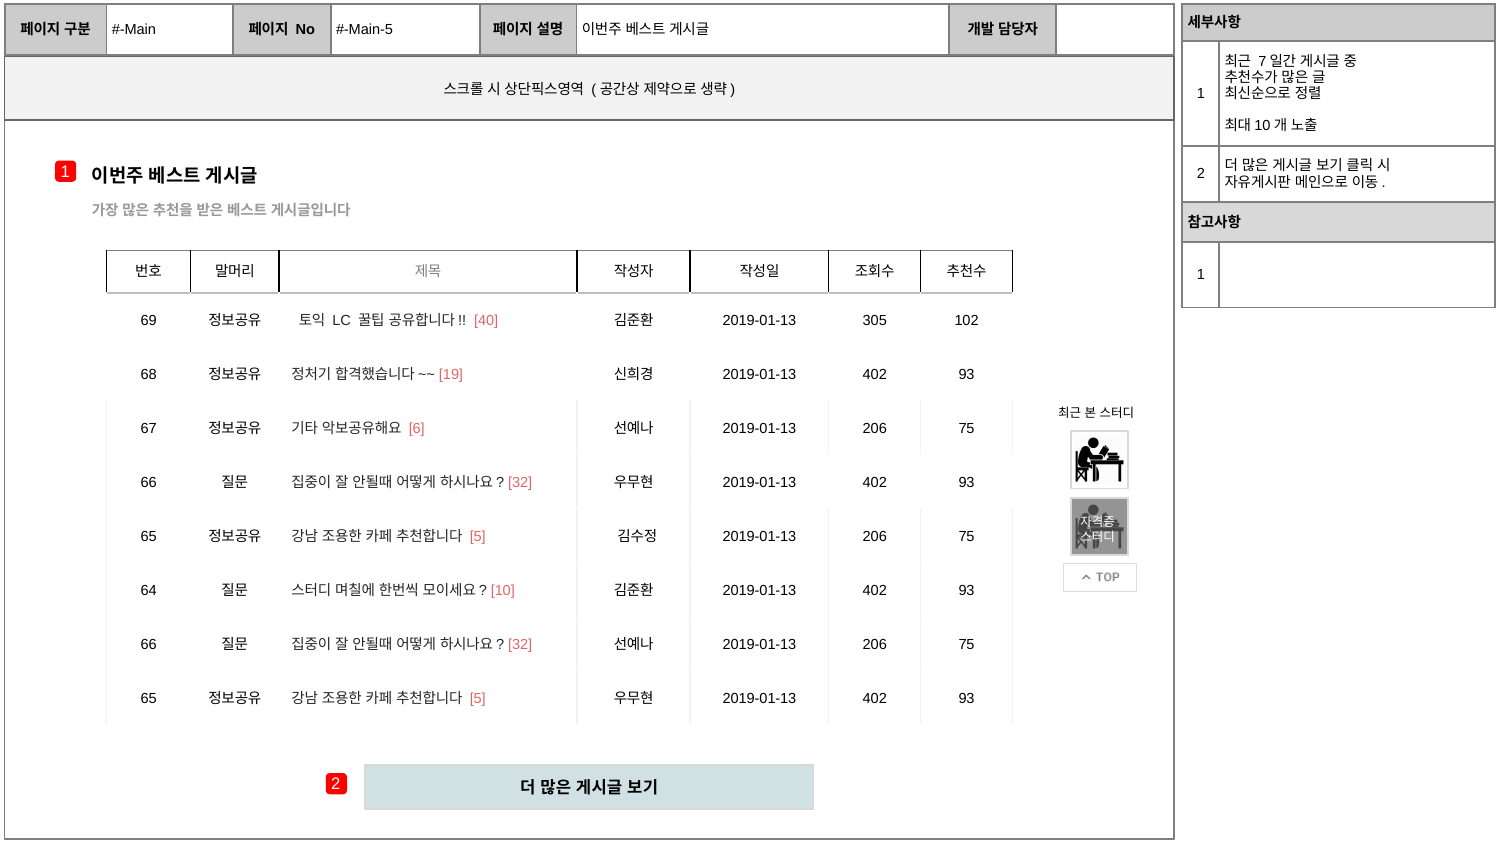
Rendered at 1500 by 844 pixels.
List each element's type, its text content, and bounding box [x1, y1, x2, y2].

table_cell 김준환 [578, 294, 689, 346]
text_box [316, 757, 358, 809]
table_header #-Main [107, 5, 232, 54]
table_cell 정보공유 [191, 294, 278, 346]
table_cell 강남 조용한 카페 추천합니다 [5] [280, 671, 576, 724]
table_cell 더 많은 게시글 보기 클릭 시 자유게시판 메인으로 이동. [1220, 147, 1494, 201]
table_cell 2019-01-13 [691, 401, 828, 454]
table_header 세부사항 [1183, 5, 1494, 40]
table_cell 402 [829, 563, 920, 616]
table_cell 93 [921, 563, 1012, 616]
table_cell 93 [921, 671, 1012, 724]
table_cell 2019-01-13 [691, 294, 828, 346]
table_cell 75 [921, 617, 1012, 670]
table_cell 선예나 [578, 617, 689, 670]
table_cell 기타 악보공유해요 [6] [280, 401, 576, 454]
table_cell 신희경 [578, 348, 689, 400]
table_cell 집중이 잘 안될때 어떻게 하시나요? [32] [280, 455, 576, 508]
table_cell [1220, 243, 1494, 307]
table_header [1057, 5, 1173, 54]
table_cell 질문 [191, 617, 278, 670]
table_cell 69 [107, 294, 190, 346]
text_box 더 많은 게시글 보기 [365, 765, 814, 809]
table_cell 집중이 잘 안될때 어떻게 하시나요? [32] [280, 617, 576, 670]
table_cell 1 [1183, 42, 1218, 145]
table_cell 66 [107, 455, 190, 508]
table_cell 정보공유 [191, 348, 278, 400]
table_header 말머리 [191, 251, 278, 292]
table_cell 질문 [191, 563, 278, 616]
table_cell 102 [921, 294, 1012, 346]
table_cell 402 [829, 455, 920, 508]
table_header 조회수 [829, 251, 920, 292]
table_cell 토익 LC 꿀팁 공유합니다!! [40] [280, 294, 576, 346]
table_cell 65 [107, 509, 190, 562]
table_cell 정처기 합격했습니다~~ [19] [280, 348, 576, 400]
table_cell 93 [921, 455, 1012, 508]
table_cell 우무현 [578, 671, 689, 724]
table_cell 402 [829, 671, 920, 724]
table_header 페이지 구분 [6, 5, 106, 54]
table_cell 스터디 며칠에 한번씩 모이세요? [10] [280, 563, 576, 616]
table_cell 2019-01-13 [691, 563, 828, 616]
table_cell 2 [1183, 147, 1218, 201]
table_header 작성자 [578, 251, 689, 292]
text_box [1042, 390, 1204, 592]
text_box 스크롤 시 상단픽스영역 (공간상 제약으로 생략) [4, 56, 1174, 121]
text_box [45, 145, 87, 196]
table_cell 68 [107, 348, 190, 400]
table_header 개발 담당자 [950, 5, 1055, 54]
table_cell 206 [829, 509, 920, 562]
table_cell 강남 조용한 카페 추천합니다 [5] [280, 509, 576, 562]
table_cell 93 [921, 348, 1012, 400]
text_box 이번주 베스트 게시글 가장 많은 추천을 받은 베스트 게시글입니다 [76, 148, 696, 213]
table_cell 김준환 [578, 563, 689, 616]
table_cell 75 [921, 509, 1012, 562]
table_cell 305 [829, 294, 920, 346]
table_header 번호 [107, 251, 190, 292]
table_cell 206 [829, 617, 920, 670]
table_cell 67 [107, 401, 190, 454]
table_header #-Main-5 [332, 5, 479, 54]
table_header 추천수 [921, 251, 1012, 292]
table_header 페이지 설명 [481, 5, 576, 54]
table_cell 질문 [191, 455, 278, 508]
table_cell 402 [829, 348, 920, 400]
table_cell 2019-01-13 [691, 455, 828, 508]
table_header 작성일 [691, 251, 828, 292]
table_cell 우무현 [578, 455, 689, 508]
table_cell 선예나 [578, 401, 689, 454]
table_cell 참고사항 [1183, 203, 1494, 241]
table_cell 2019-01-13 [691, 509, 828, 562]
table_cell 2019-01-13 [691, 348, 828, 400]
table_cell 2019-01-13 [691, 671, 828, 724]
table_cell 66 [107, 617, 190, 670]
table_cell 75 [921, 401, 1012, 454]
table_cell 206 [829, 401, 920, 454]
table_cell 정보공유 [191, 509, 278, 562]
table_header 이번주 베스트 게시글 [577, 5, 948, 54]
table_cell 정보공유 [191, 671, 278, 724]
table_cell 64 [107, 563, 190, 616]
table_cell 김수정 [578, 509, 689, 562]
table_header 페이지 No [234, 5, 330, 54]
table_header 제목 [280, 251, 576, 292]
table_cell 2019-01-13 [691, 617, 828, 670]
table_cell 정보공유 [191, 401, 278, 454]
table_cell 최근 7일간 게시글 중 추천수가 많은 글 최신순으로 정렬 최대10개 노출 [1220, 42, 1494, 145]
table_cell 1 [1183, 243, 1218, 307]
table_cell 65 [107, 671, 190, 724]
